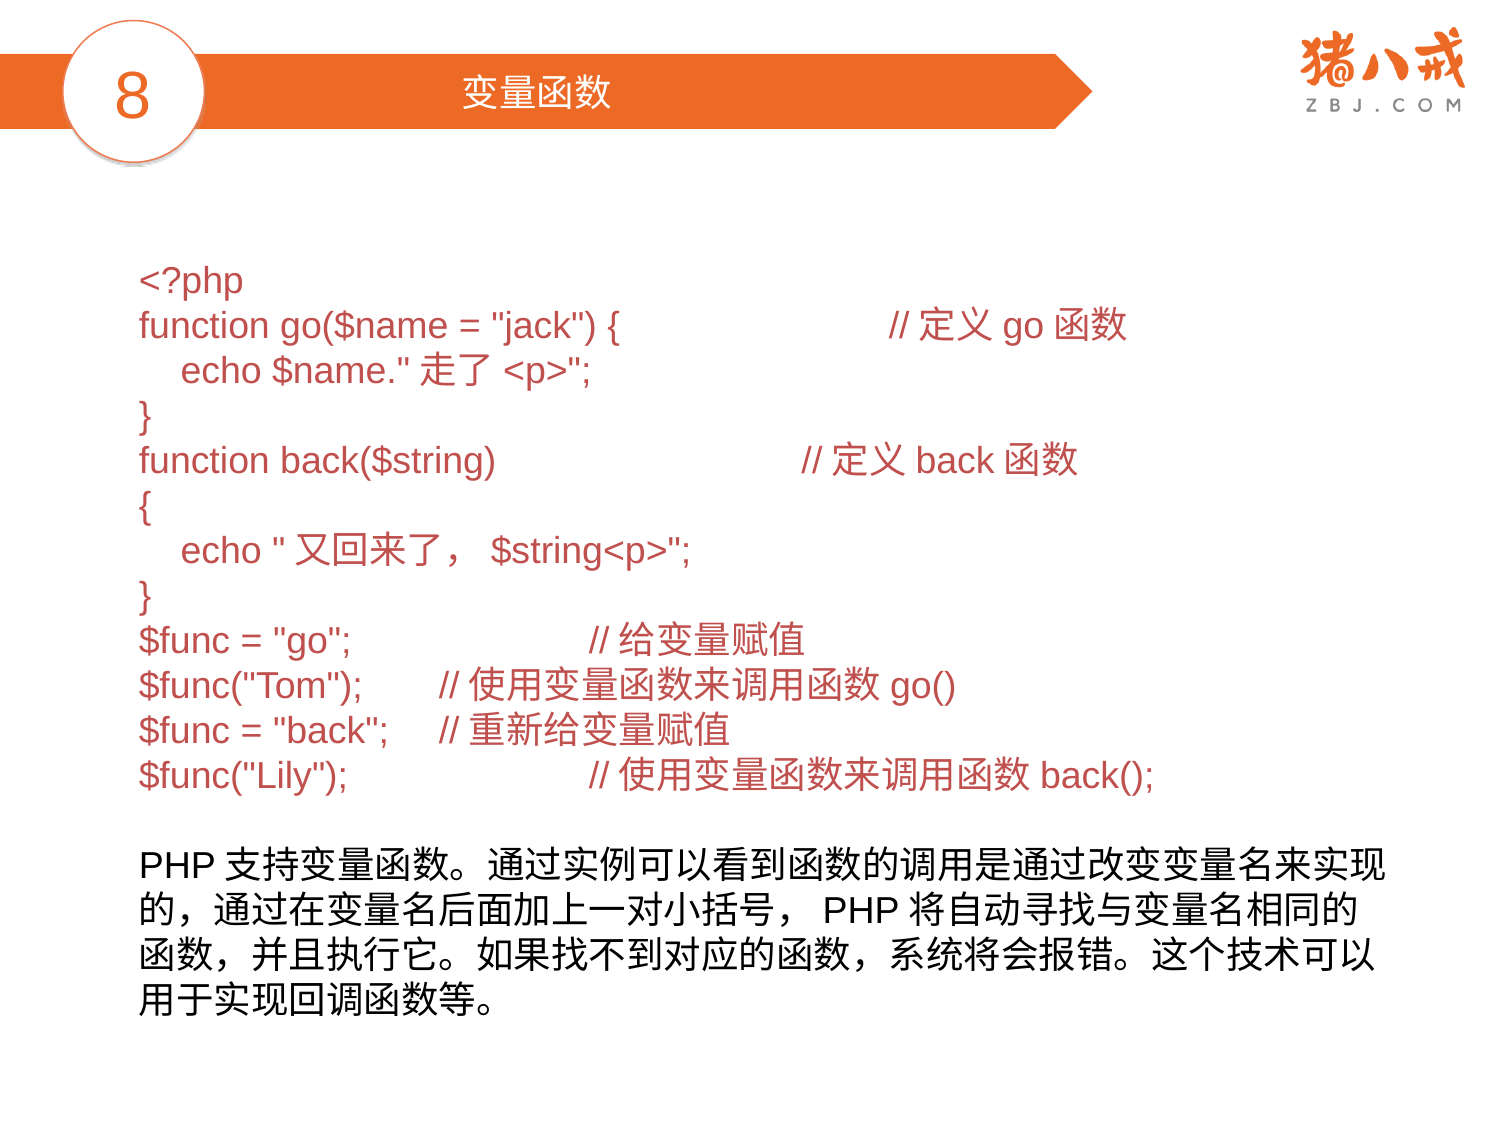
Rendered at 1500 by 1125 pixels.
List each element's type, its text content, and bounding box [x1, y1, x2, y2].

picture [1281, 15, 1483, 128]
text_box [41, 208, 1424, 973]
text_box 变量函数 [194, 52, 1094, 130]
text_box 变量函数 [0, 52, 74, 130]
text_box <?php function go($name = "jack") { //定义go函数 echo $name."走了<p>"; } function back($string) //定义back函数 { echo "又回来了，$string<p>"; } $func = "go"; //给变量赋值 $func("Tom"); //使用变量函数来调用函数go() $func = "back"; //重新给变量赋值 $func("Lily"); //使用变量函数来调用函数back(); PHP支持变量函数。通过实例可以看到函数的调用是通过改变变量名来实现的，通过在变量名后面加上一对小括号，PHP将自动寻找与变量名相同的函数，并且执行它。如果找不到对应的函数，系统将会报错。这个技术可以用于实现回调函数等。 [123, 248, 1408, 1119]
text_box 8 [62, 20, 205, 163]
